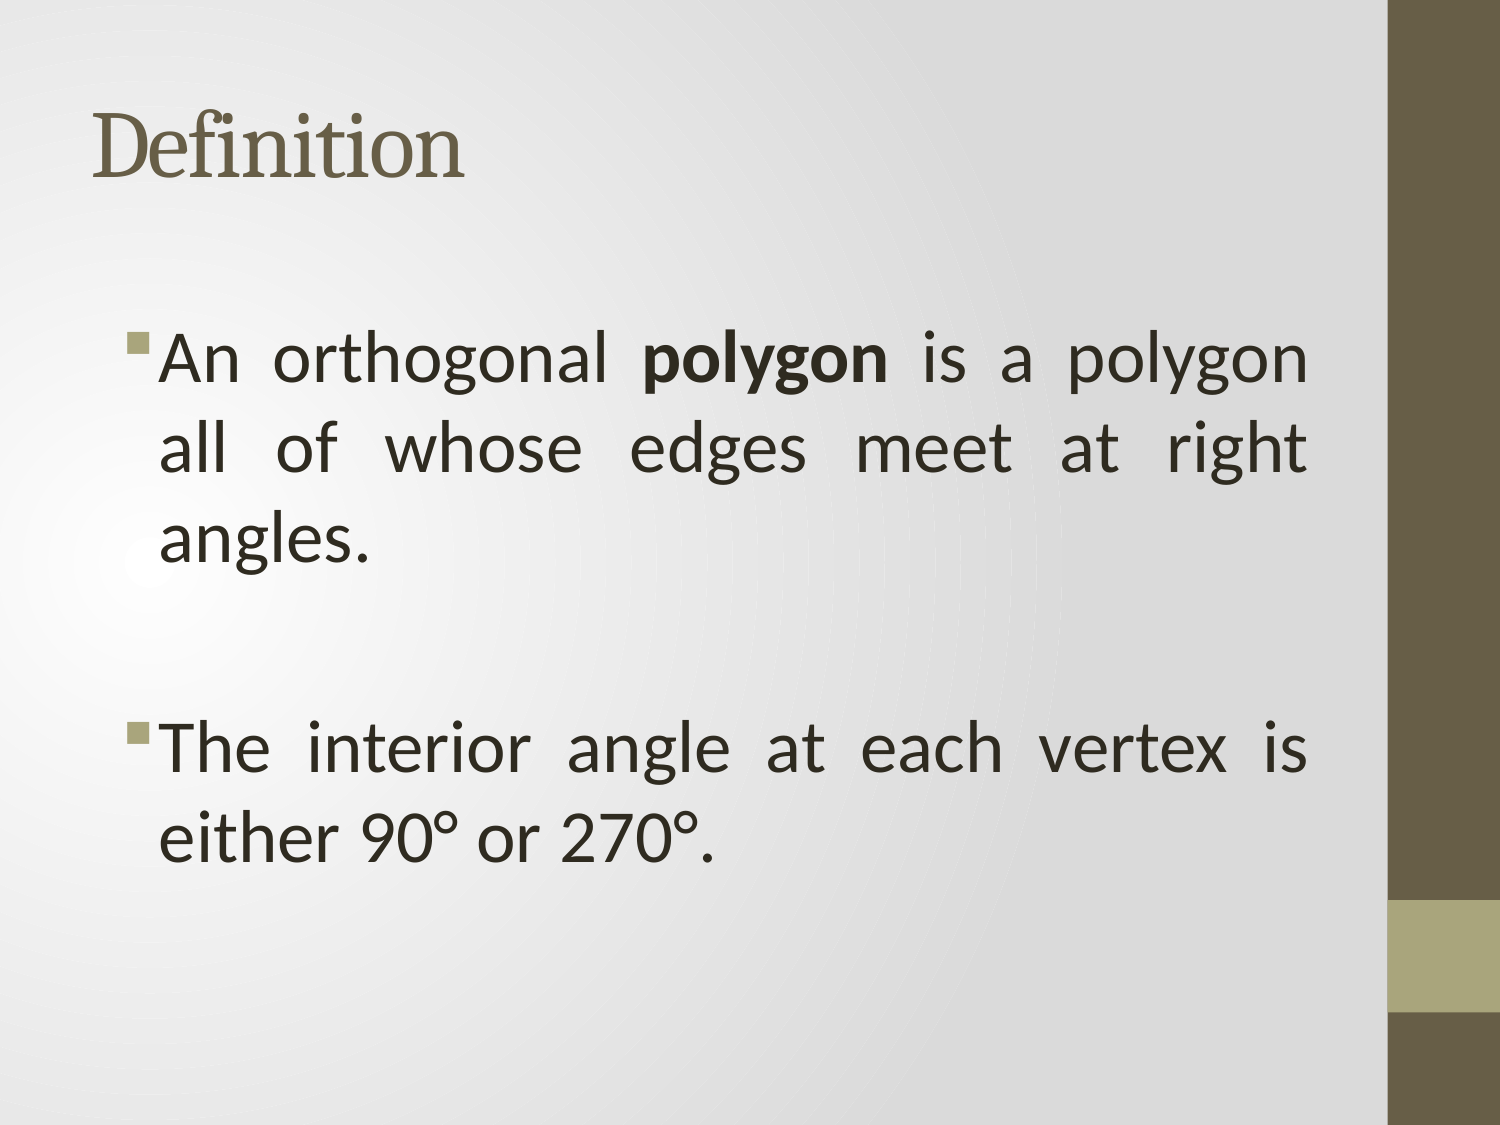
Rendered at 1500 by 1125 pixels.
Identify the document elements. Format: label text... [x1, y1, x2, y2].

list An orthogonal polygon is a polygon all of whose edges meet at right angles. The interior angle at each vertex is either 90° or 270°. [87, 299, 1325, 988]
title Definition [75, 45, 1325, 233]
